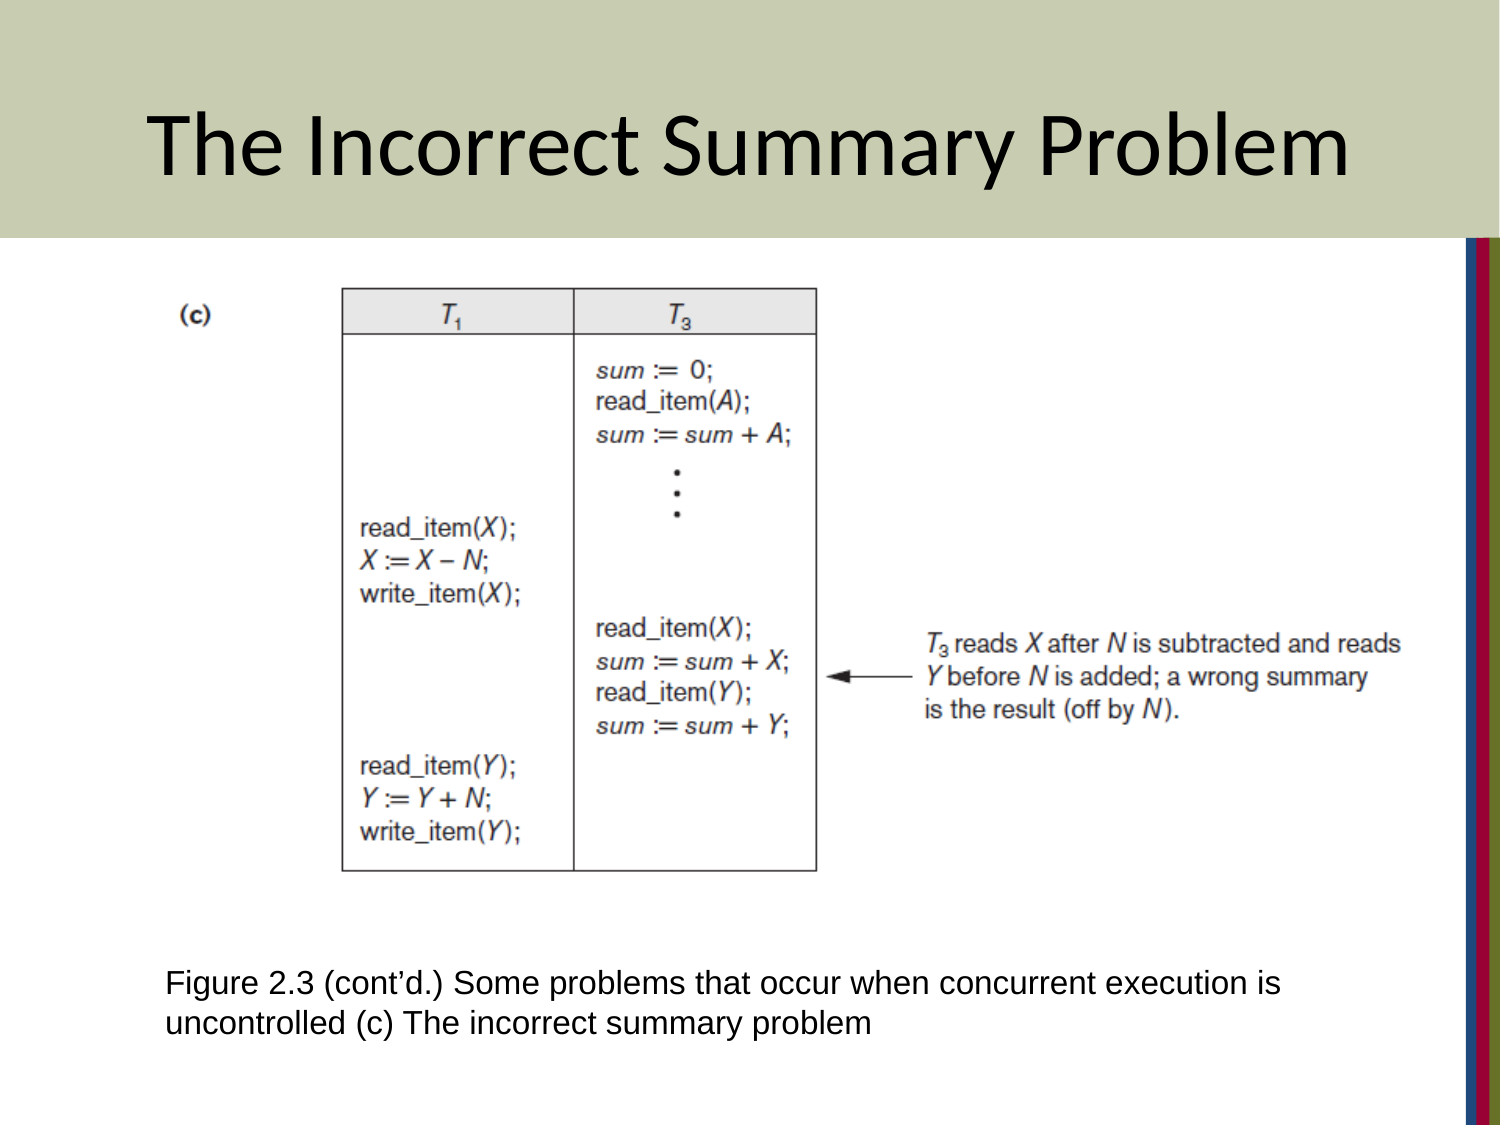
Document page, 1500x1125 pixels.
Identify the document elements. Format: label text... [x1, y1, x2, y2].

text_box Figure 2.3 (cont’d.) Some problems that occur when concurrent execution is uncontrolled (c) The incorrect summary problem [150, 953, 1317, 1049]
picture [162, 285, 1418, 886]
title The Incorrect Summary Problem [75, 45, 1425, 233]
